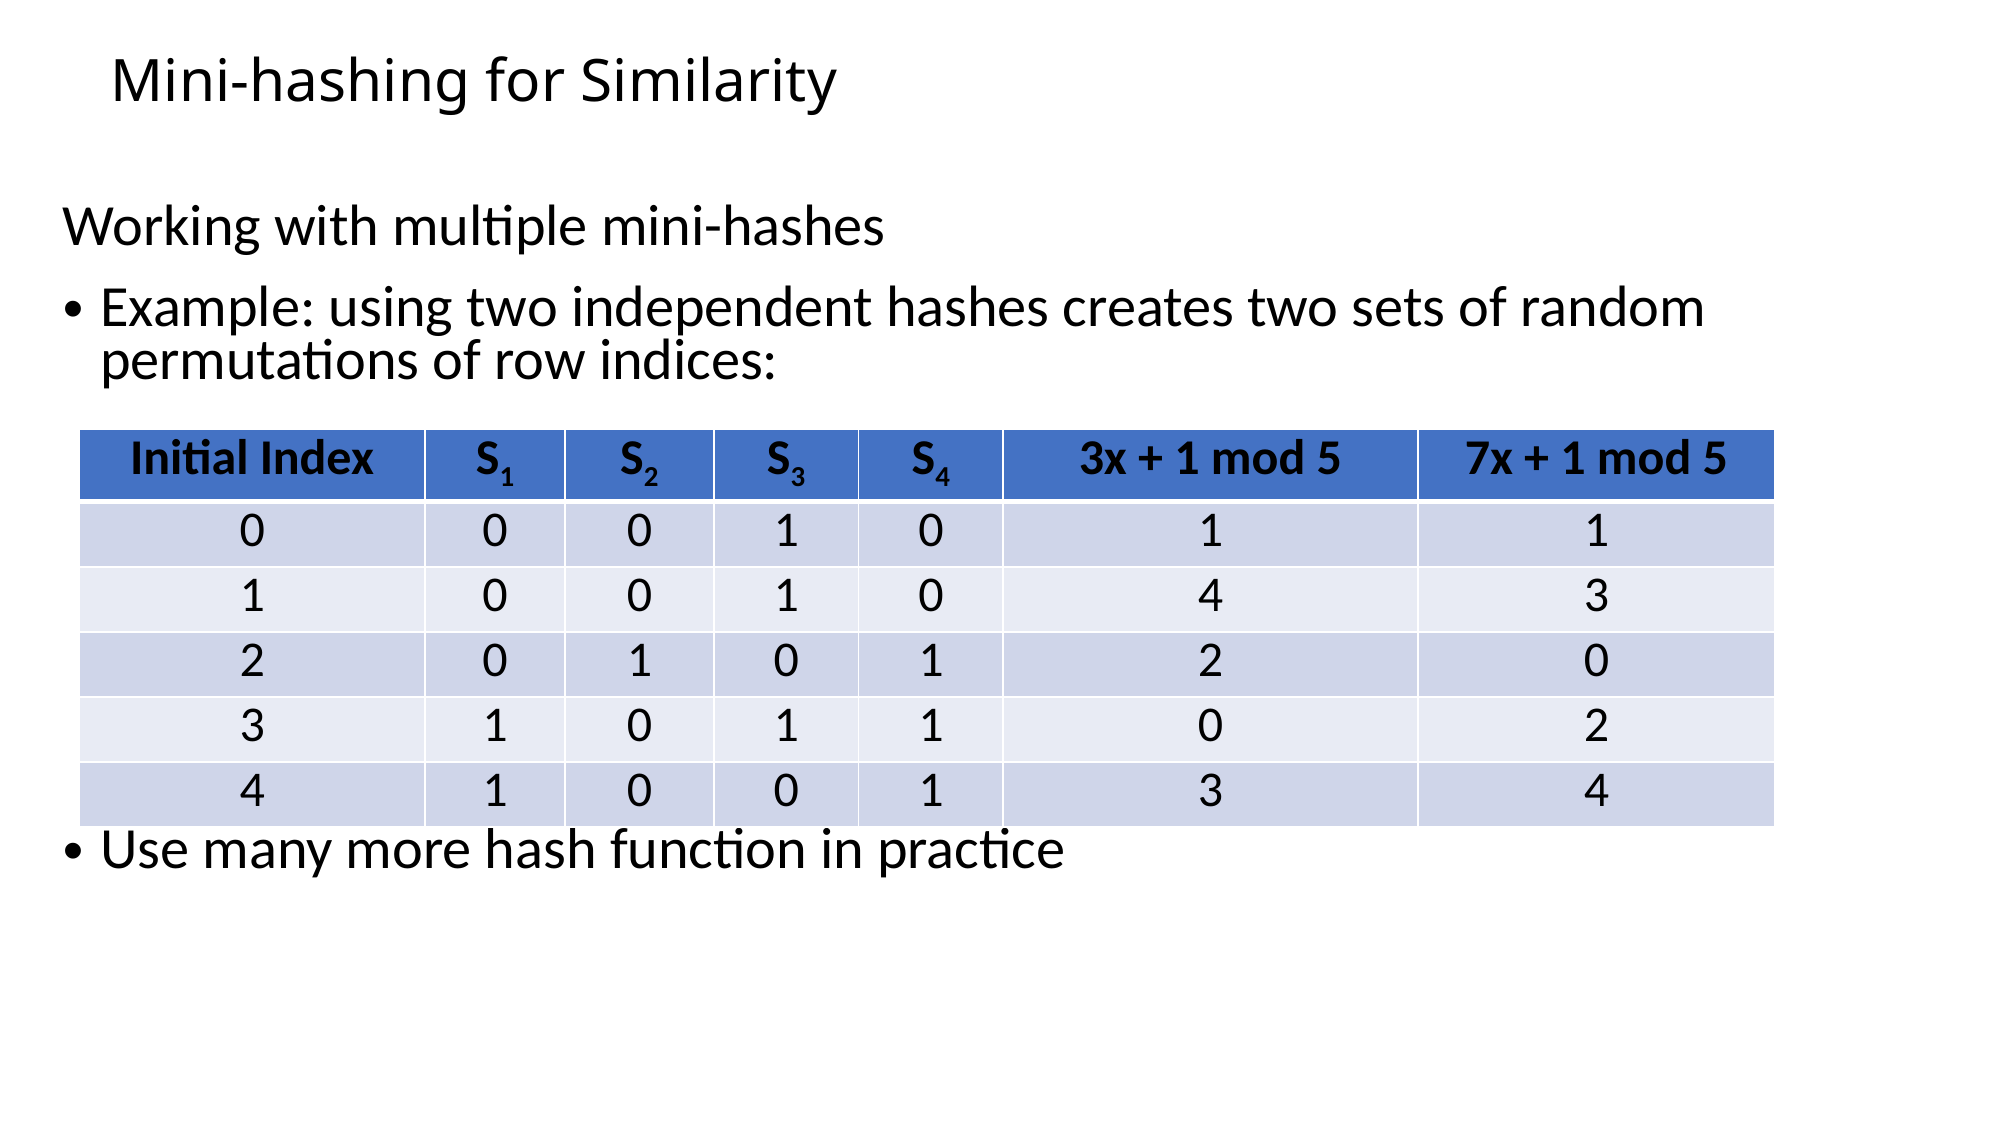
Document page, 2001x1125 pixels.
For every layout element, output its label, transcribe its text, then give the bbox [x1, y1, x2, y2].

table_header S4 [859, 430, 1002, 499]
table_cell 1 [715, 568, 858, 631]
title Mini-hashing for Similarity [95, 36, 1821, 124]
table_cell 0 [1004, 698, 1417, 761]
table_header Initial Index [80, 430, 424, 499]
table_cell 1 [426, 763, 564, 826]
table_cell 2 [80, 633, 424, 696]
table_cell 0 [859, 568, 1002, 631]
table_cell 4 [80, 763, 424, 826]
table_cell 0 [426, 504, 564, 566]
table_cell 1 [859, 763, 1002, 826]
table_cell 0 [566, 568, 713, 631]
table_cell 2 [1004, 633, 1417, 696]
table_header S1 [426, 430, 564, 499]
table_cell 2 [1419, 698, 1774, 761]
table_cell 3 [80, 698, 424, 761]
table_cell 1 [715, 504, 858, 566]
table_cell 1 [80, 568, 424, 631]
table_cell 0 [859, 504, 1002, 566]
table_cell 1 [426, 698, 564, 761]
table_cell 3 [1004, 763, 1417, 826]
table_cell 0 [426, 633, 564, 696]
table_cell 1 [715, 698, 858, 761]
table_cell 4 [1419, 763, 1774, 826]
table_cell 0 [1419, 633, 1774, 696]
table_cell 4 [1004, 568, 1417, 631]
table_cell 1 [1419, 504, 1774, 566]
table_cell 0 [566, 504, 713, 566]
table_header 7x + 1 mod 5 [1419, 430, 1774, 499]
table_cell 0 [715, 633, 858, 696]
table_cell 0 [715, 763, 858, 826]
table_cell 0 [566, 698, 713, 761]
table_cell 1 [859, 633, 1002, 696]
table_cell 0 [426, 568, 564, 631]
table_header 3x + 1 mod 5 [1004, 430, 1417, 499]
table_cell 0 [566, 763, 713, 826]
table_cell 1 [566, 633, 713, 696]
table_cell 1 [859, 698, 1002, 761]
list Working with multiple mini-hashes Example: using two independent hashes creates two sets of random permutations of row indices: Use many more hash function in practice [48, 195, 1939, 1052]
table_cell 0 [80, 504, 424, 566]
table_cell 3 [1419, 568, 1774, 631]
table_cell 1 [1004, 504, 1417, 566]
table_header S2 [566, 430, 713, 499]
table_header S3 [715, 430, 858, 499]
